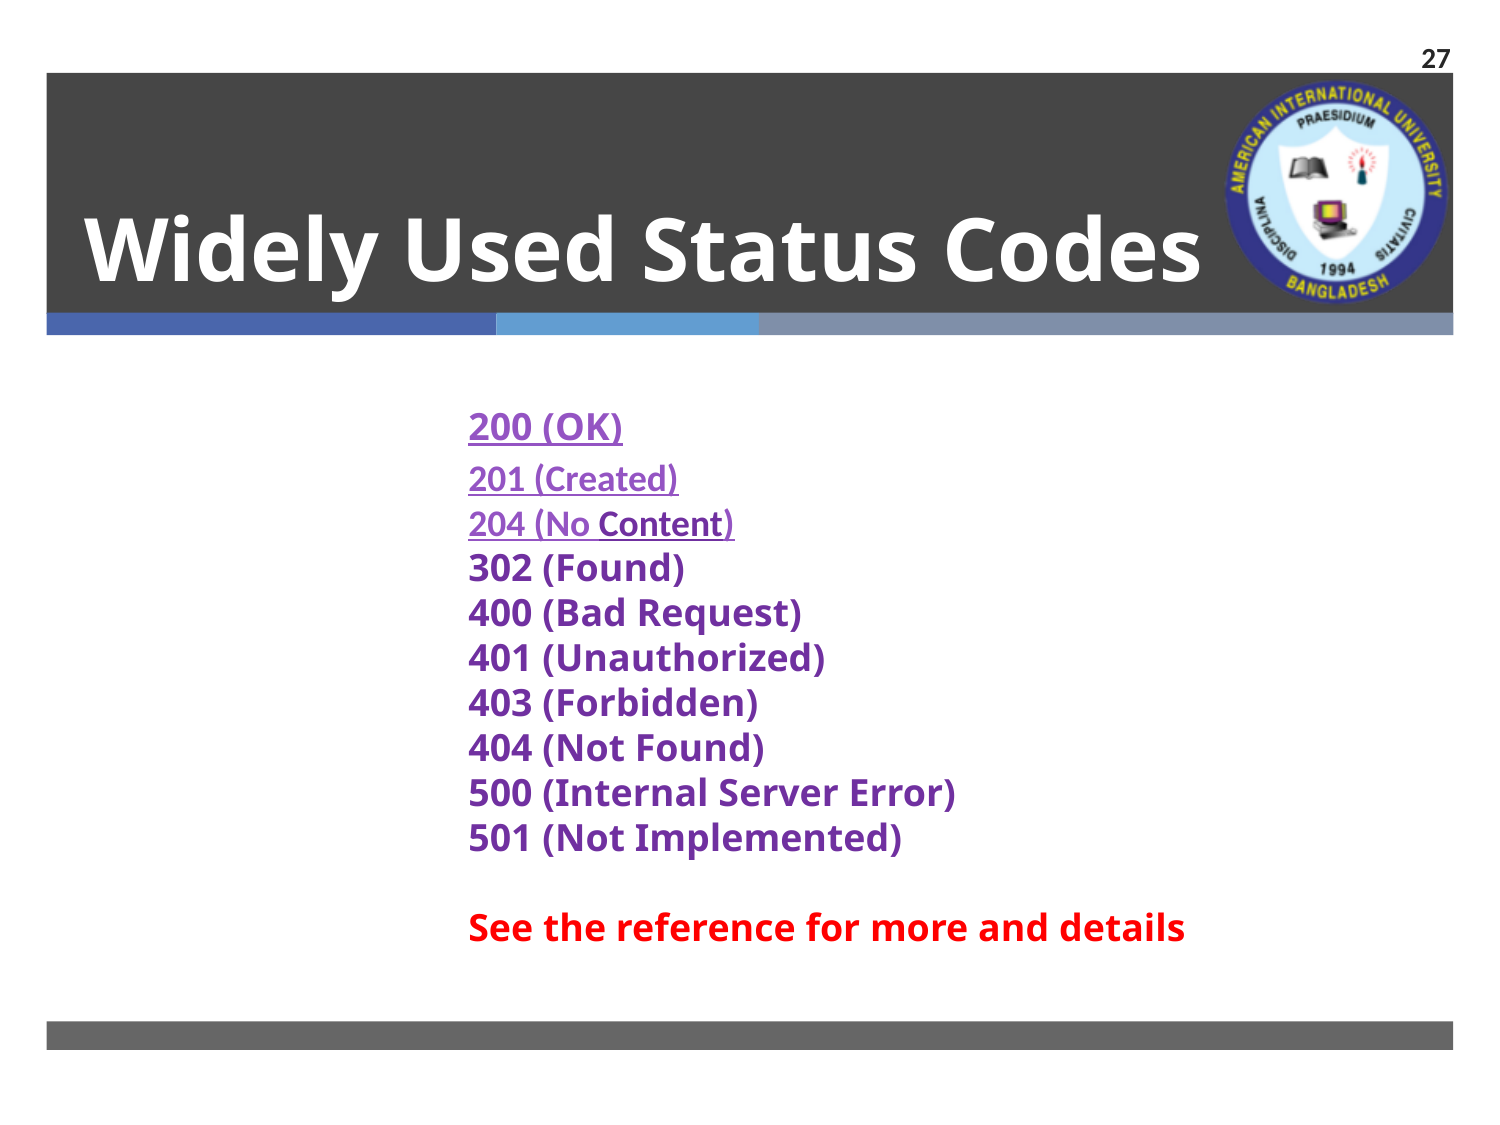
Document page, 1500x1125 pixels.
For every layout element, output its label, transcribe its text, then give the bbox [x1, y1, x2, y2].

picture [1220, 75, 1454, 310]
title Widely Used Status Codes [69, 92, 1226, 307]
slide_number 27 [1362, 27, 1466, 87]
text_box 200 (OK) 201 (Created) 204 (No Content) 302 (Found) 400 (Bad Request) 401 (Unauthorized) 403 (Forbidden) 404 (Not Found) 500 (Internal Server Error) 501 (Not Implemented) See the reference for more and details [453, 395, 1202, 956]
